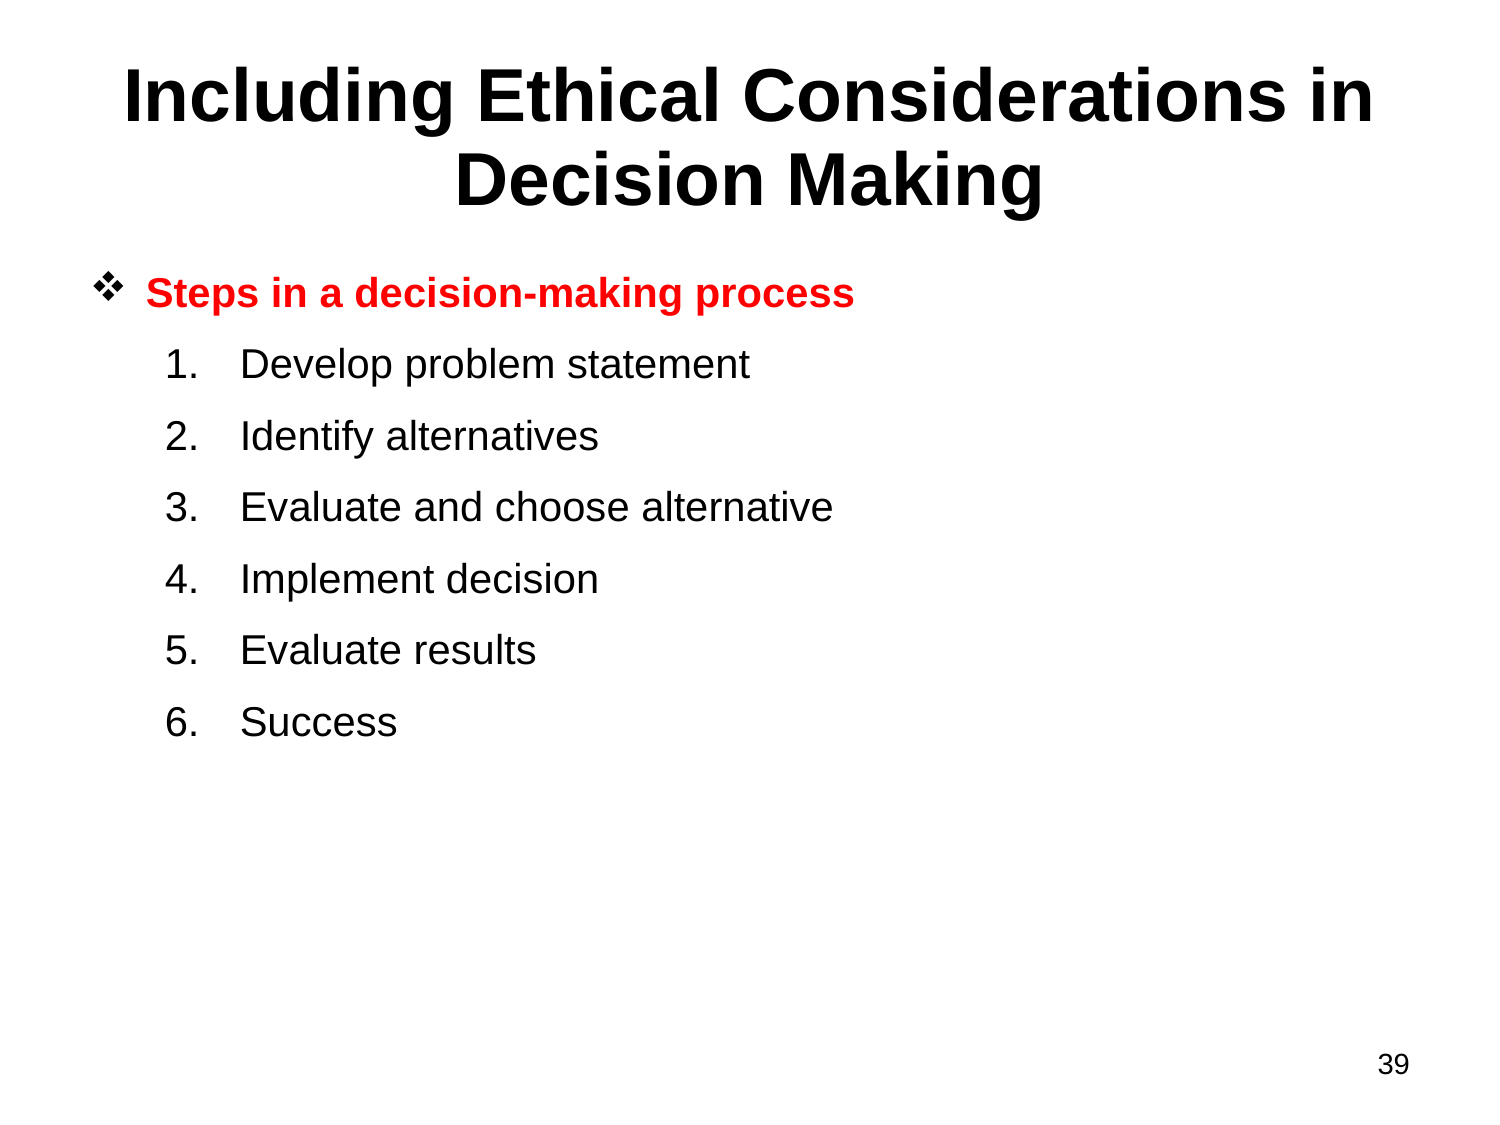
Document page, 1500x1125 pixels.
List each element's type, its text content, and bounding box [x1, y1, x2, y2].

title Including Ethical Considerations in Decision Making [75, 45, 1425, 233]
list Steps in a decision-making process Develop problem statement Identify alternatives Evaluate and choose alternative Implement decision Evaluate results Success [75, 262, 1425, 1005]
slide_number 39 [1074, 1037, 1425, 1103]
